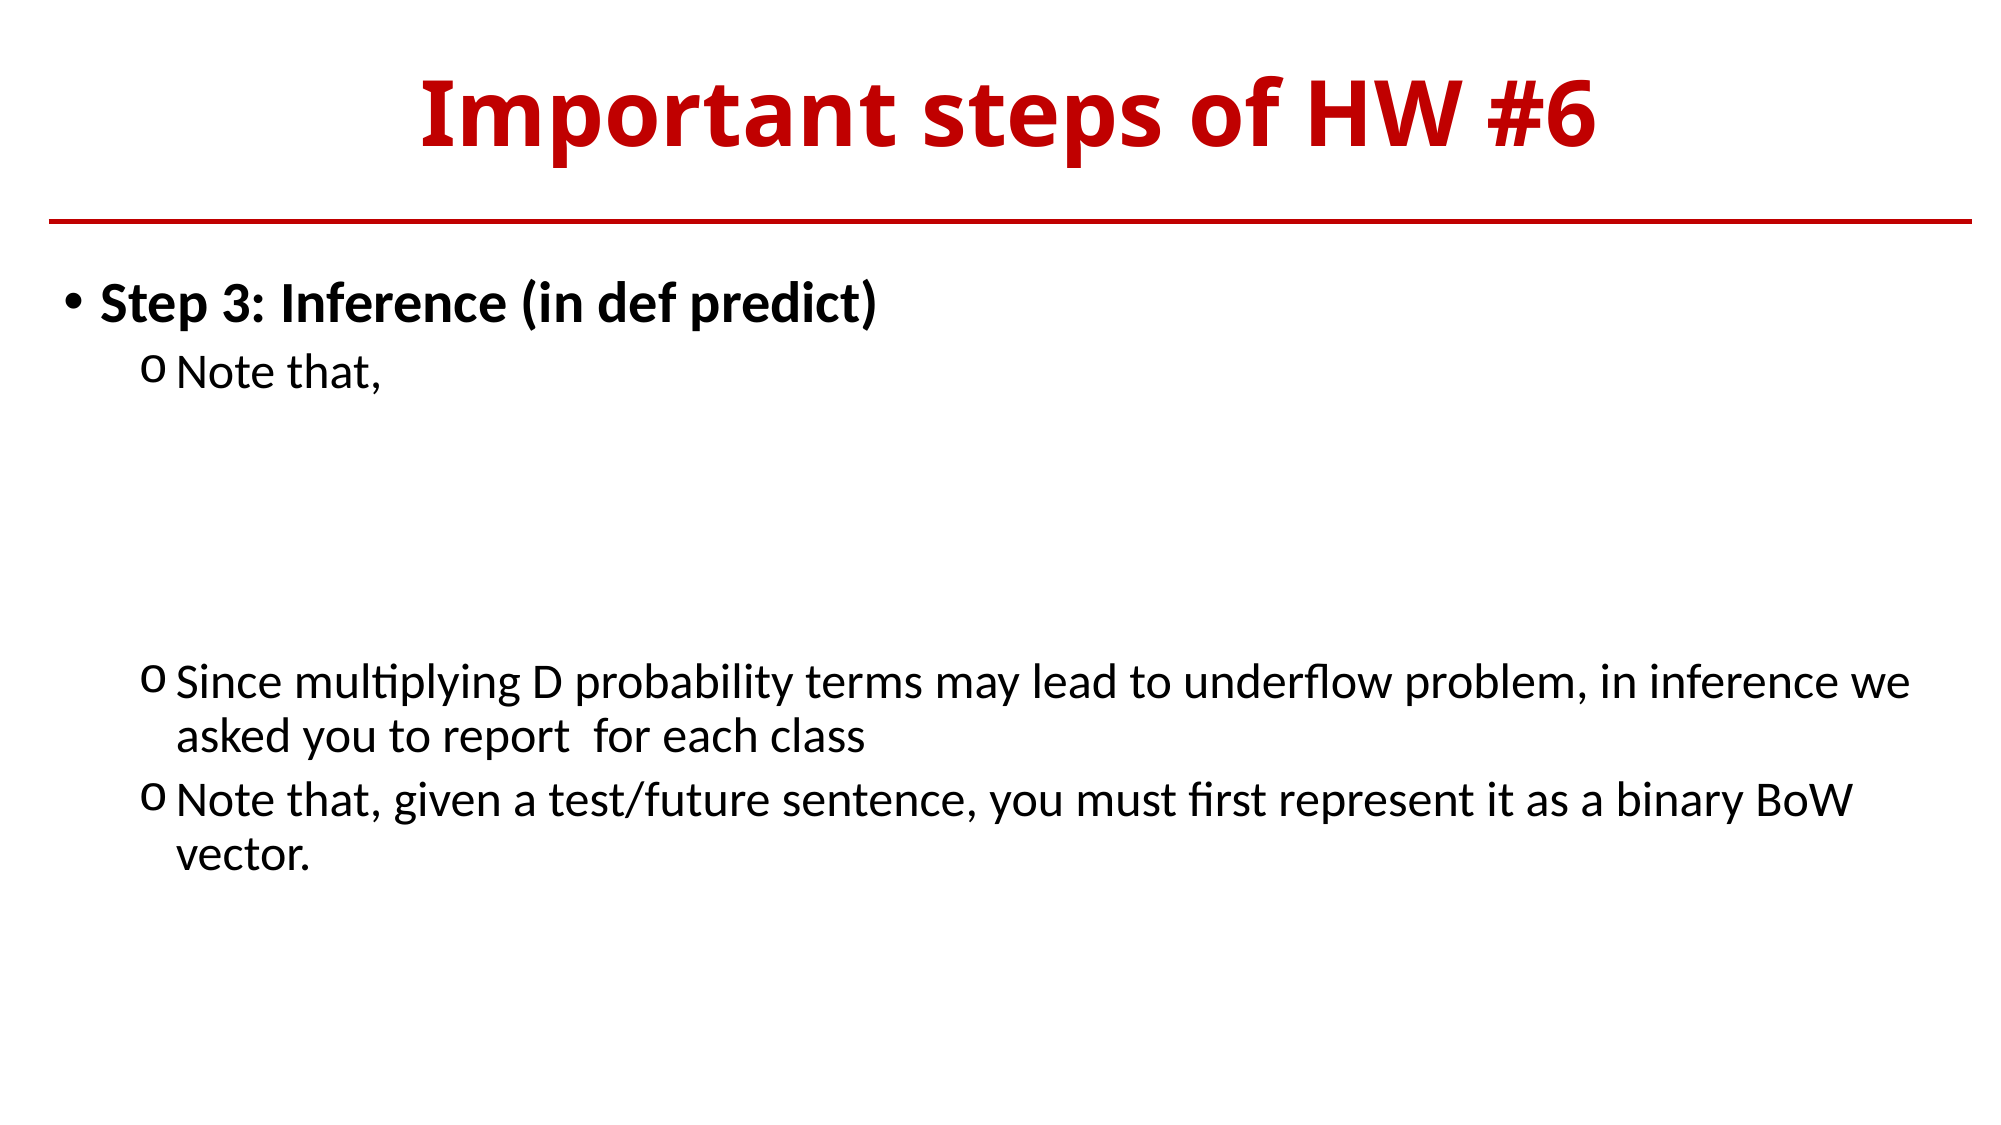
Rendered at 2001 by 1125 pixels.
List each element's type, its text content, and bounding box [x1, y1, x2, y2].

title Important steps of HW #6 [48, 41, 1972, 192]
